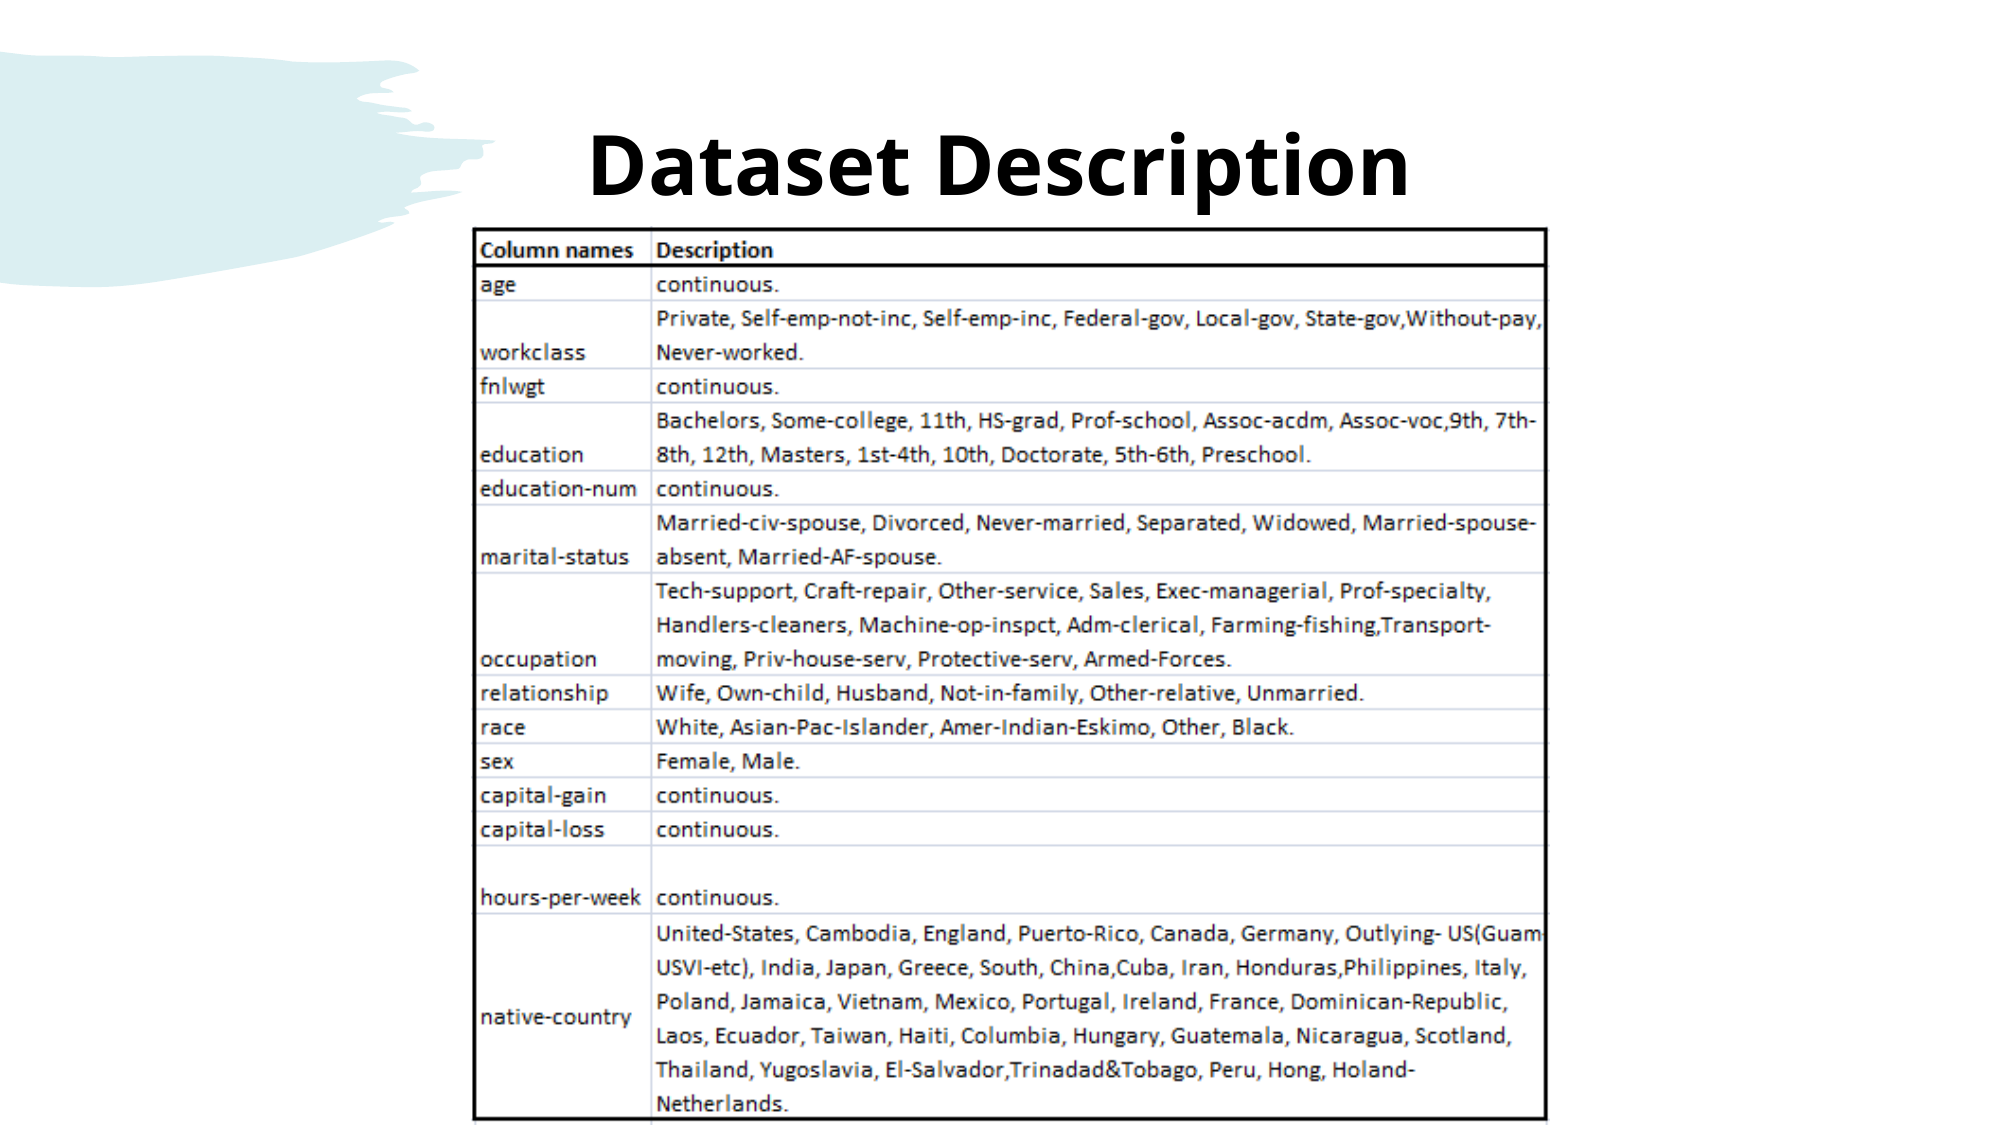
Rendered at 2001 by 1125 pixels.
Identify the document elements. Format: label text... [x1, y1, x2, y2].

title Dataset Description [137, 59, 1863, 278]
picture [471, 226, 1550, 1125]
